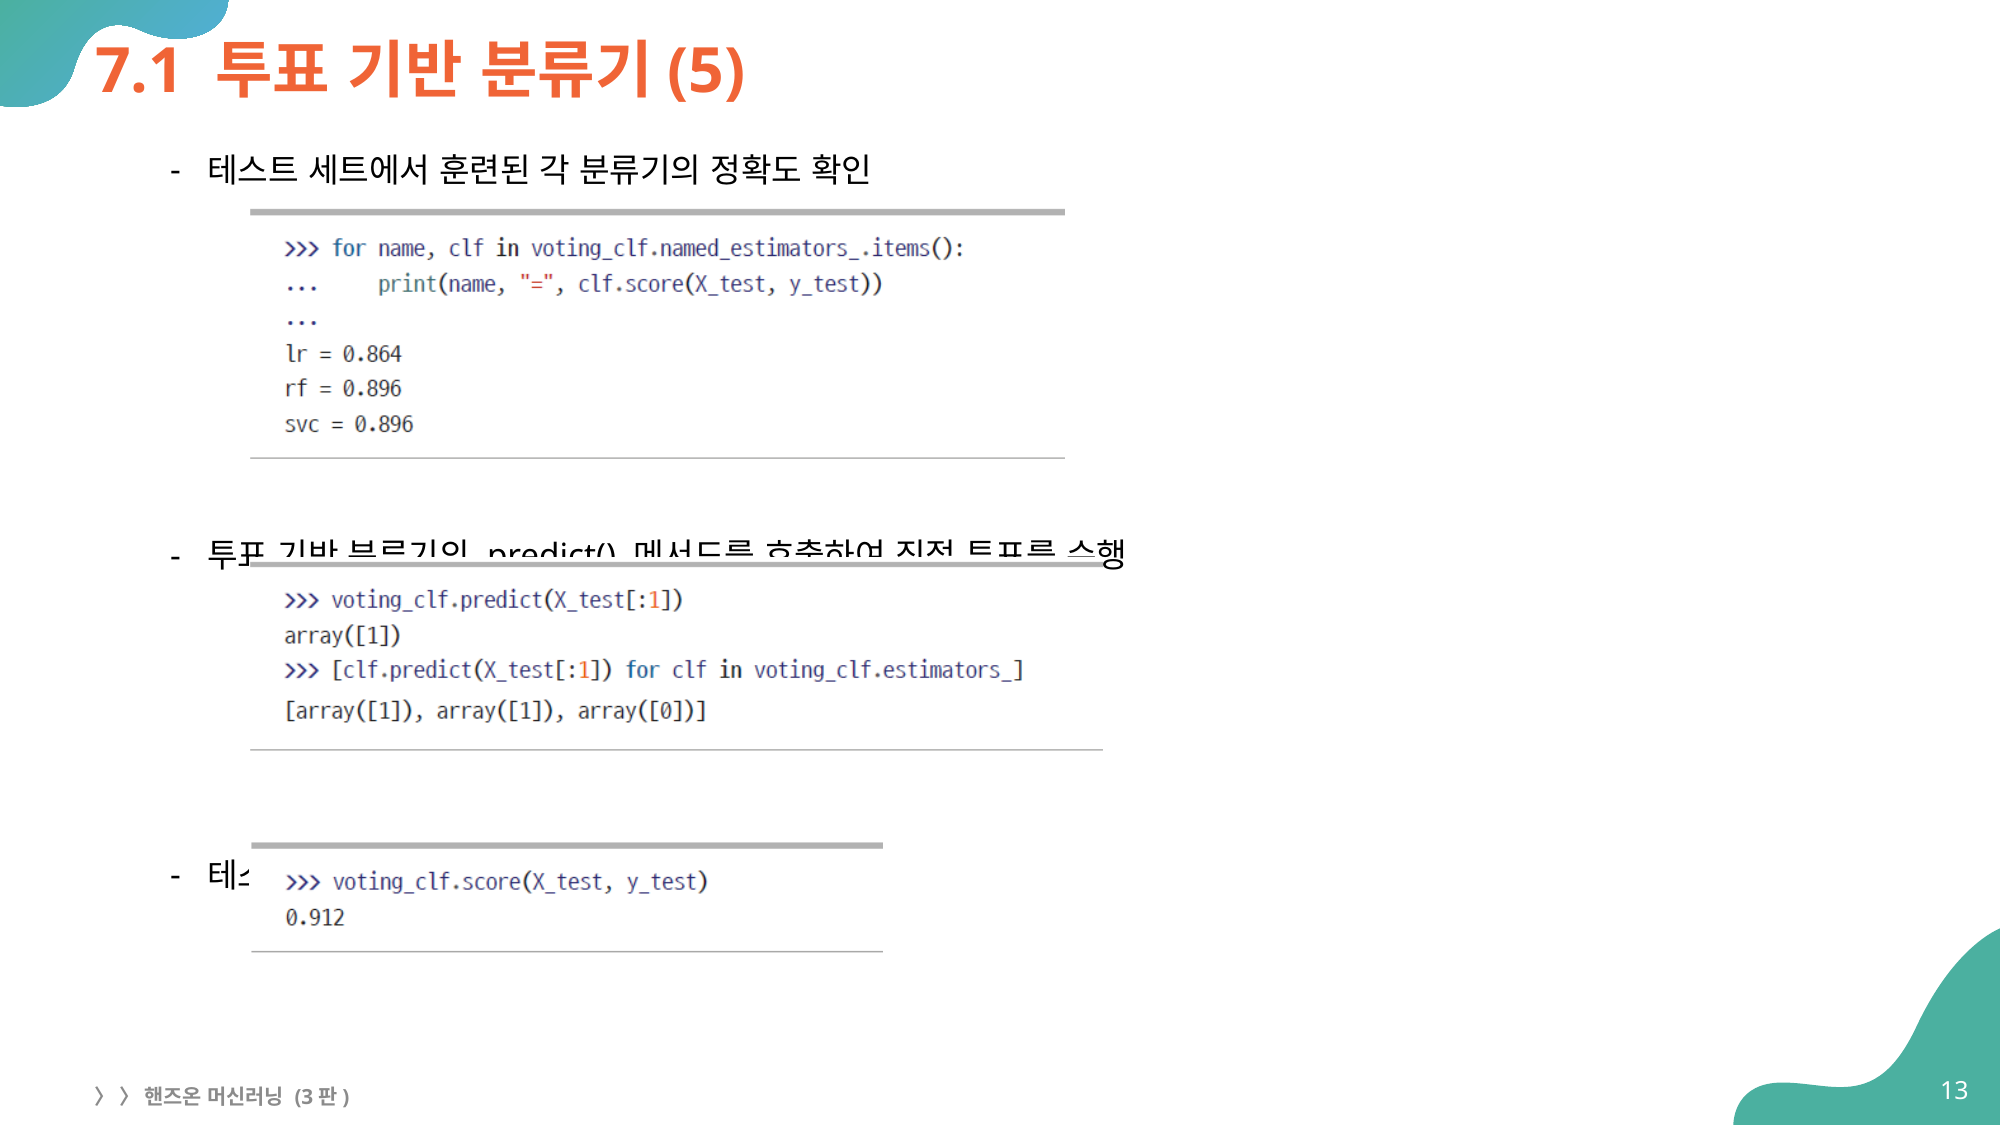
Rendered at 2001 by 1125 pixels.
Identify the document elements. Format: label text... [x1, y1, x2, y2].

title 7.1 투표 기반 분류기(5) [79, 17, 1931, 128]
slide_number 13 [1917, 1061, 1984, 1122]
picture [249, 204, 1065, 464]
footer 〉 〉 핸즈온 머신러닝 (3판) [79, 1078, 755, 1114]
list 테스트 세트에서 훈련된 각 분류기의 정확도 확인 투표 기반 분류기의 predict() 메서드를 호출하여 직접 투표를 수행 테스트 세트에서 투표 기반 분류기의 성능 [79, 133, 1892, 1052]
picture [249, 840, 883, 955]
picture [249, 557, 1103, 757]
